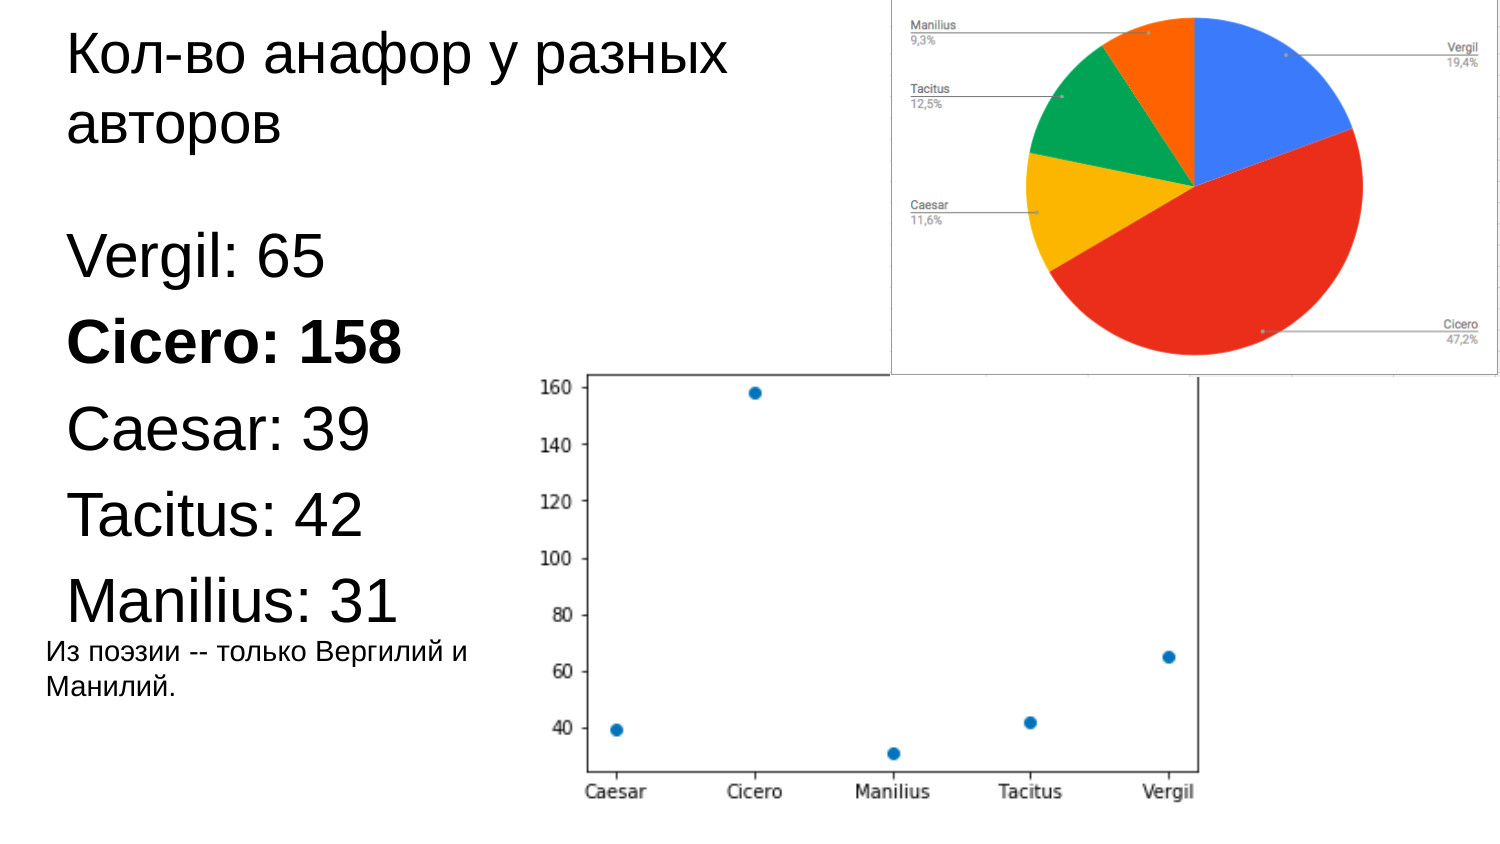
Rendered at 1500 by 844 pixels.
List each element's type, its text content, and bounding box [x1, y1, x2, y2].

list Vergil: 65 Cicero: 158 Caesar: 39 Tacitus: 42 Manilius: 31 [51, 189, 446, 616]
picture [516, 0, 1500, 818]
title Кол-во анафор у разных авторов [51, 0, 878, 167]
text_box Из поэзии -- только Вергилий и Манилий. [30, 616, 489, 807]
